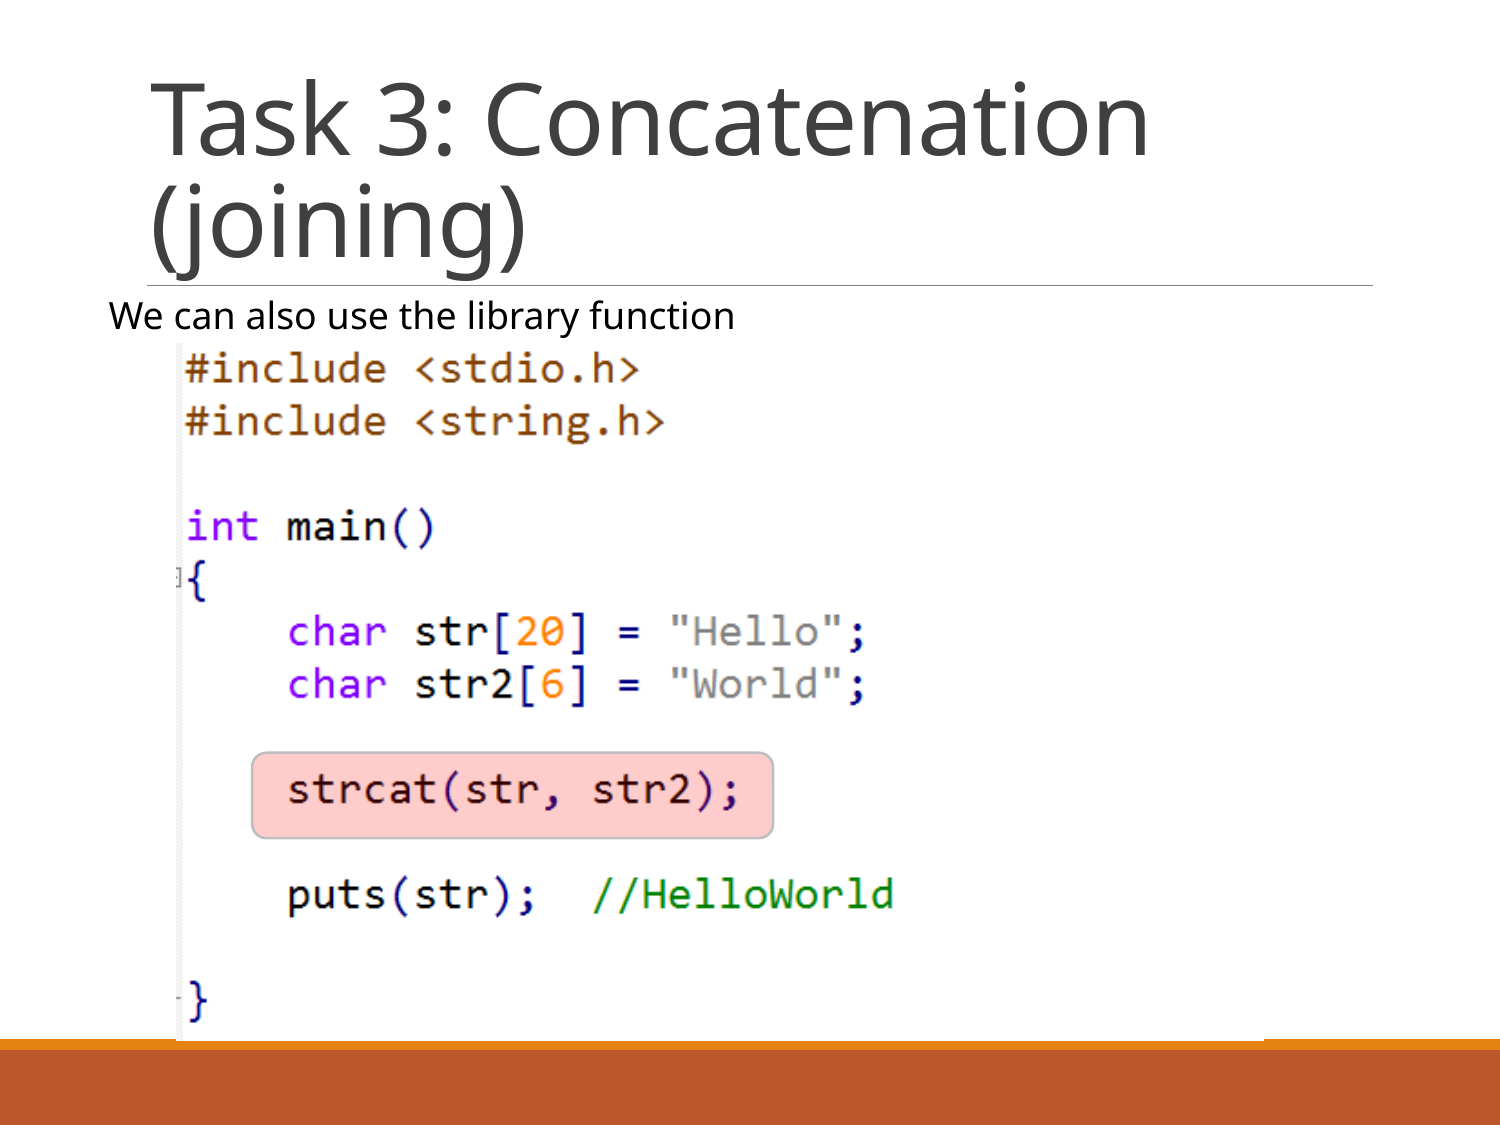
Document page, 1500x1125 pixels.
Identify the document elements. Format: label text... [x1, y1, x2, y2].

text_box We can also use the library function [93, 284, 752, 345]
title Task 3: Concatenation (joining) [135, 47, 1373, 285]
picture [176, 342, 1264, 1041]
